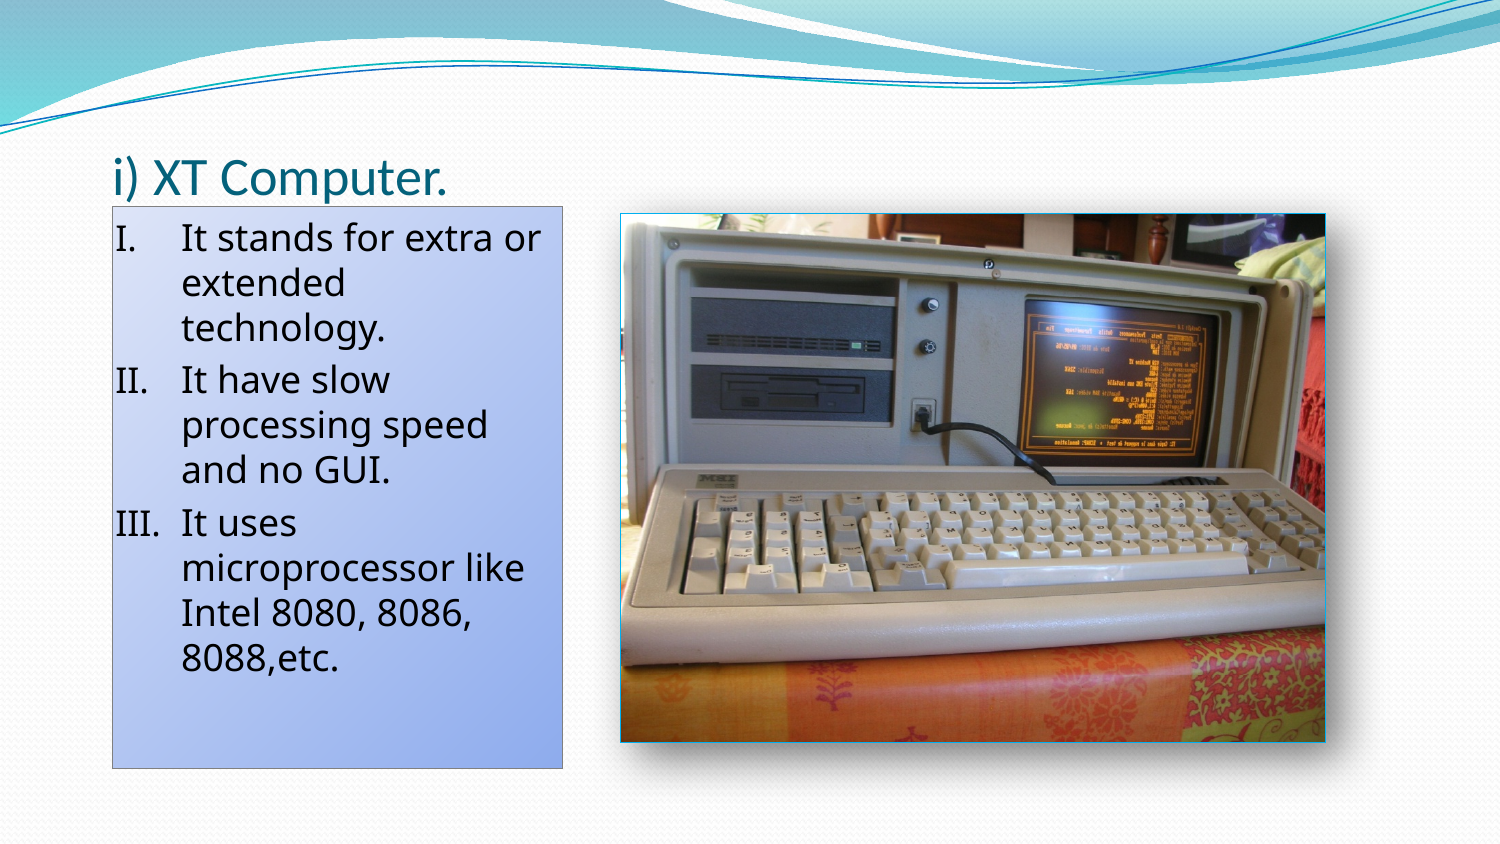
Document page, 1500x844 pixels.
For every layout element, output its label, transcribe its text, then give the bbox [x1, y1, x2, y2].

title i) XT Computer. [112, 63, 813, 207]
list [619, 213, 1326, 743]
list It stands for extra or extended technology. It have slow processing speed and no GUI. It uses microprocessor like Intel 8080, 8086, 8088,etc. [112, 206, 563, 769]
